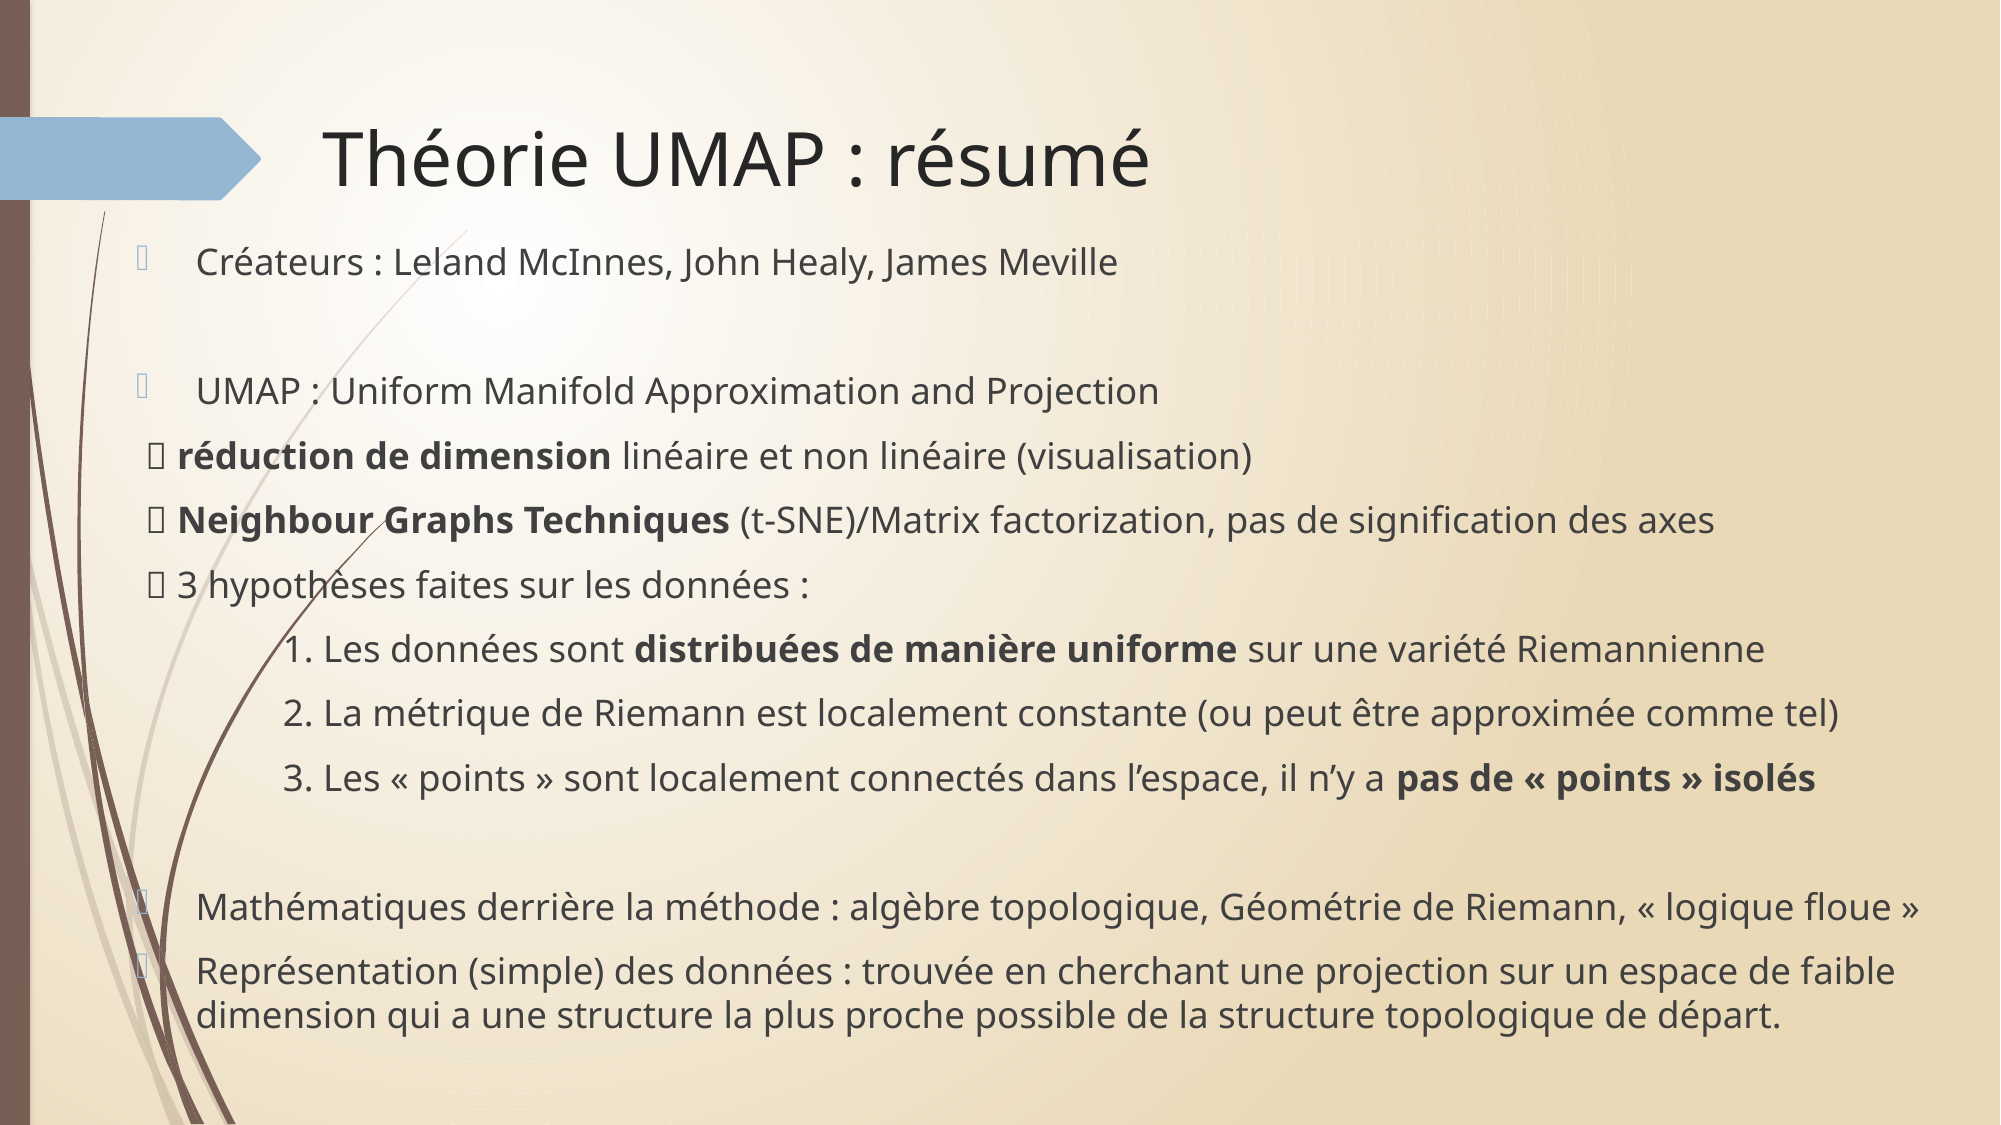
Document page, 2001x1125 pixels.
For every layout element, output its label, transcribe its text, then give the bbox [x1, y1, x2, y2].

title Théorie UMAP : résumé [307, 104, 1770, 231]
list Créateurs : Leland McInnes, John Healy, James Meville UMAP : Uniform Manifold Approximation and Projection  réduction de dimension linéaire et non linéaire (visualisation)  Neighbour Graphs Techniques (t-SNE)/Matrix factorization, pas de signification des axes  3 hypothèses faites sur les données : 1. Les données sont distribuées de manière uniforme sur une variété Riemannienne 2. La métrique de Riemann est localement constante (ou peut être approximée comme tel) 3. Les « points » sont localement connectés dans l’espace, il n’y a pas de « points » isolés Mathématiques derrière la méthode : algèbre topologique, Géométrie de Riemann, « logique floue » Représentation (simple) des données : trouvée en cherchant une projection sur un espace de faible dimension qui a une structure la plus proche possible de la structure topologique de départ. [120, 231, 1944, 1063]
